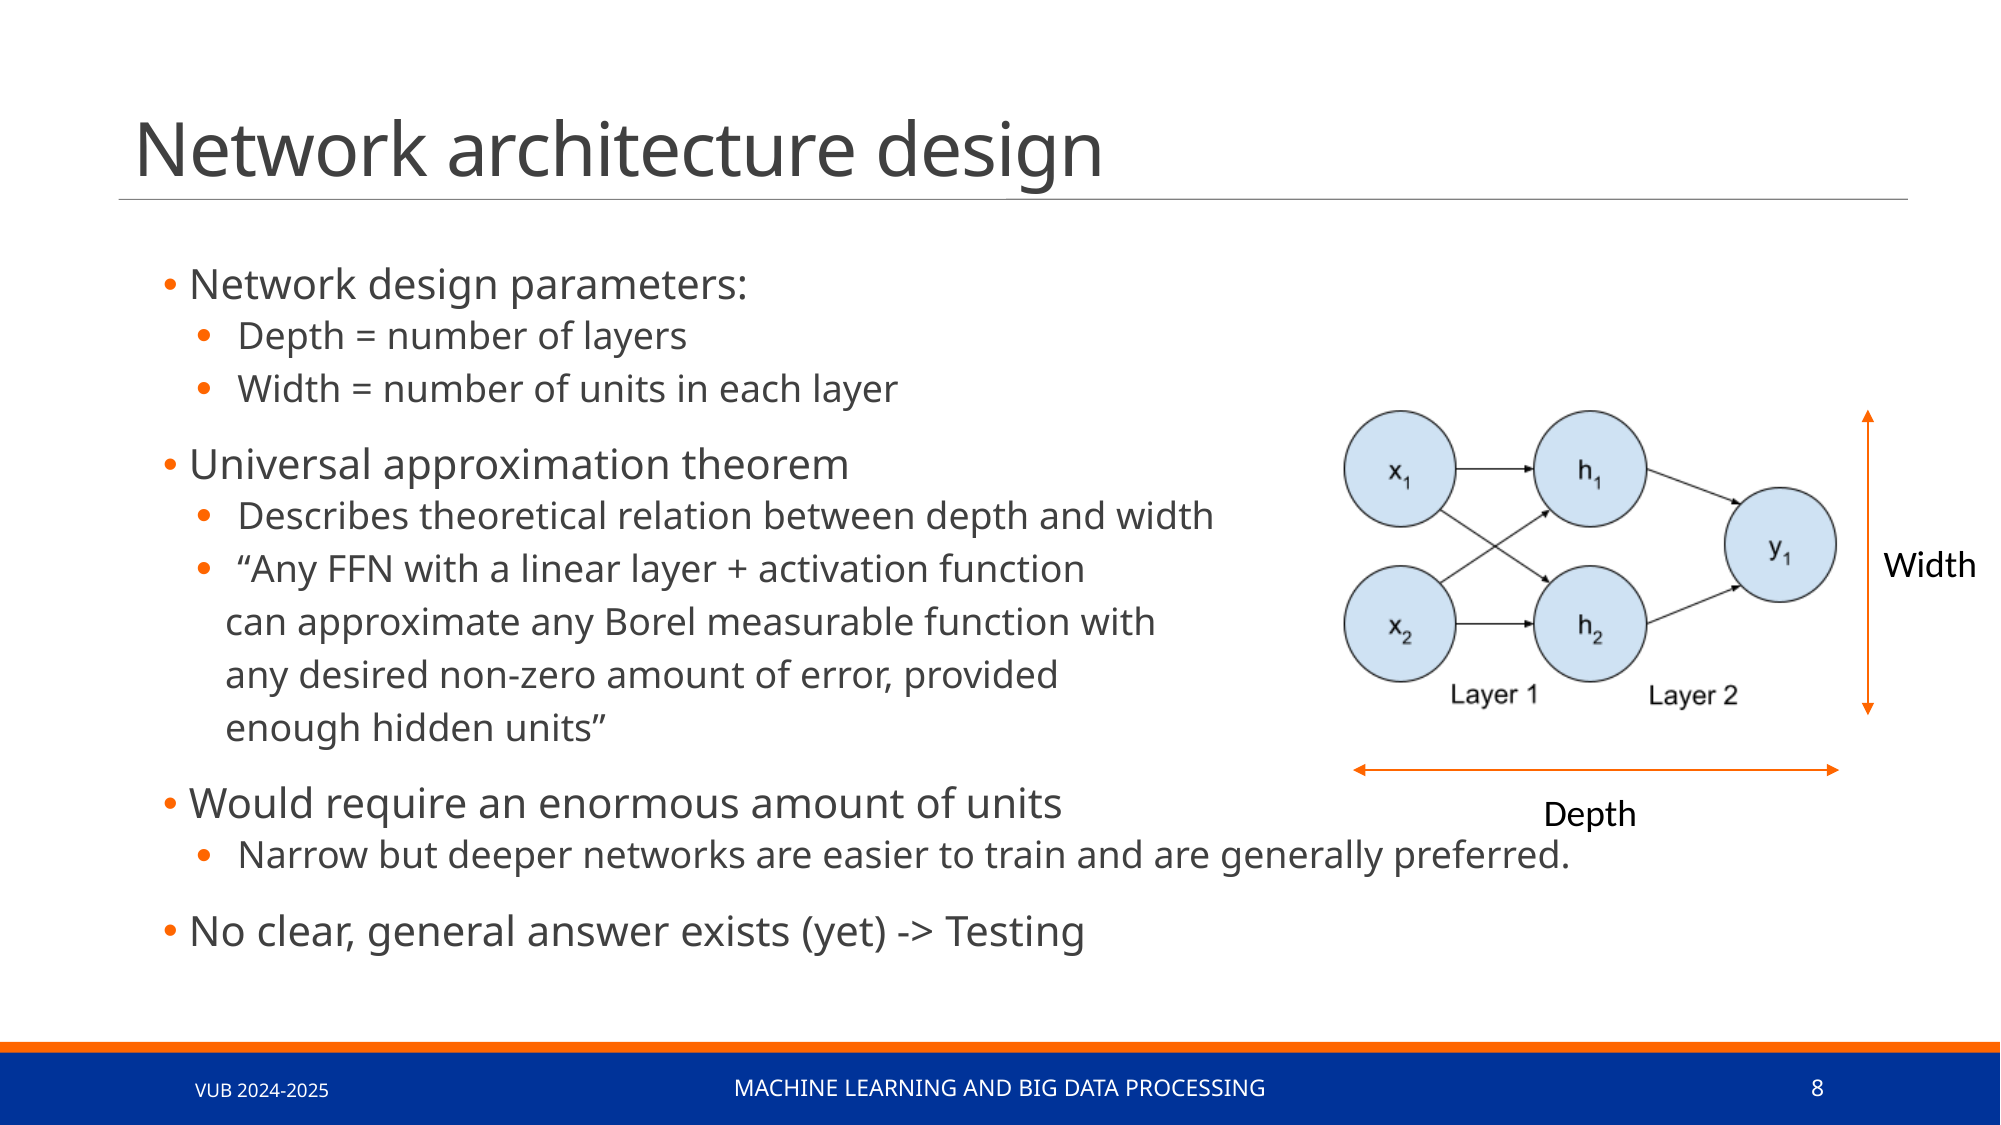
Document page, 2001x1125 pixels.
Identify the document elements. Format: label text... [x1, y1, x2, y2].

list Network design parameters: Depth = number of layers Width = number of units in each layer Universal approximation theorem Describes theoretical relation between depth and width “Any FFN with a linear layer + activation function can approximate any Borel measurable function with any desired non-zero amount of error, provided enough hidden units” Would require an enormous amount of units Narrow but deeper networks are easier to train and are generally preferred. No clear, general answer exists (yet) -> Testing [163, 256, 1953, 984]
picture [1341, 409, 1840, 716]
footer Machine learning and big data processing [605, 1059, 1396, 1120]
slide_number VUB 2024-2025 [180, 1059, 605, 1120]
slide_number 8 [1624, 1059, 1840, 1120]
title Network architecture design [118, 0, 1908, 200]
text_box Depth [1528, 781, 1653, 842]
text_box Width [1878, 532, 1993, 592]
